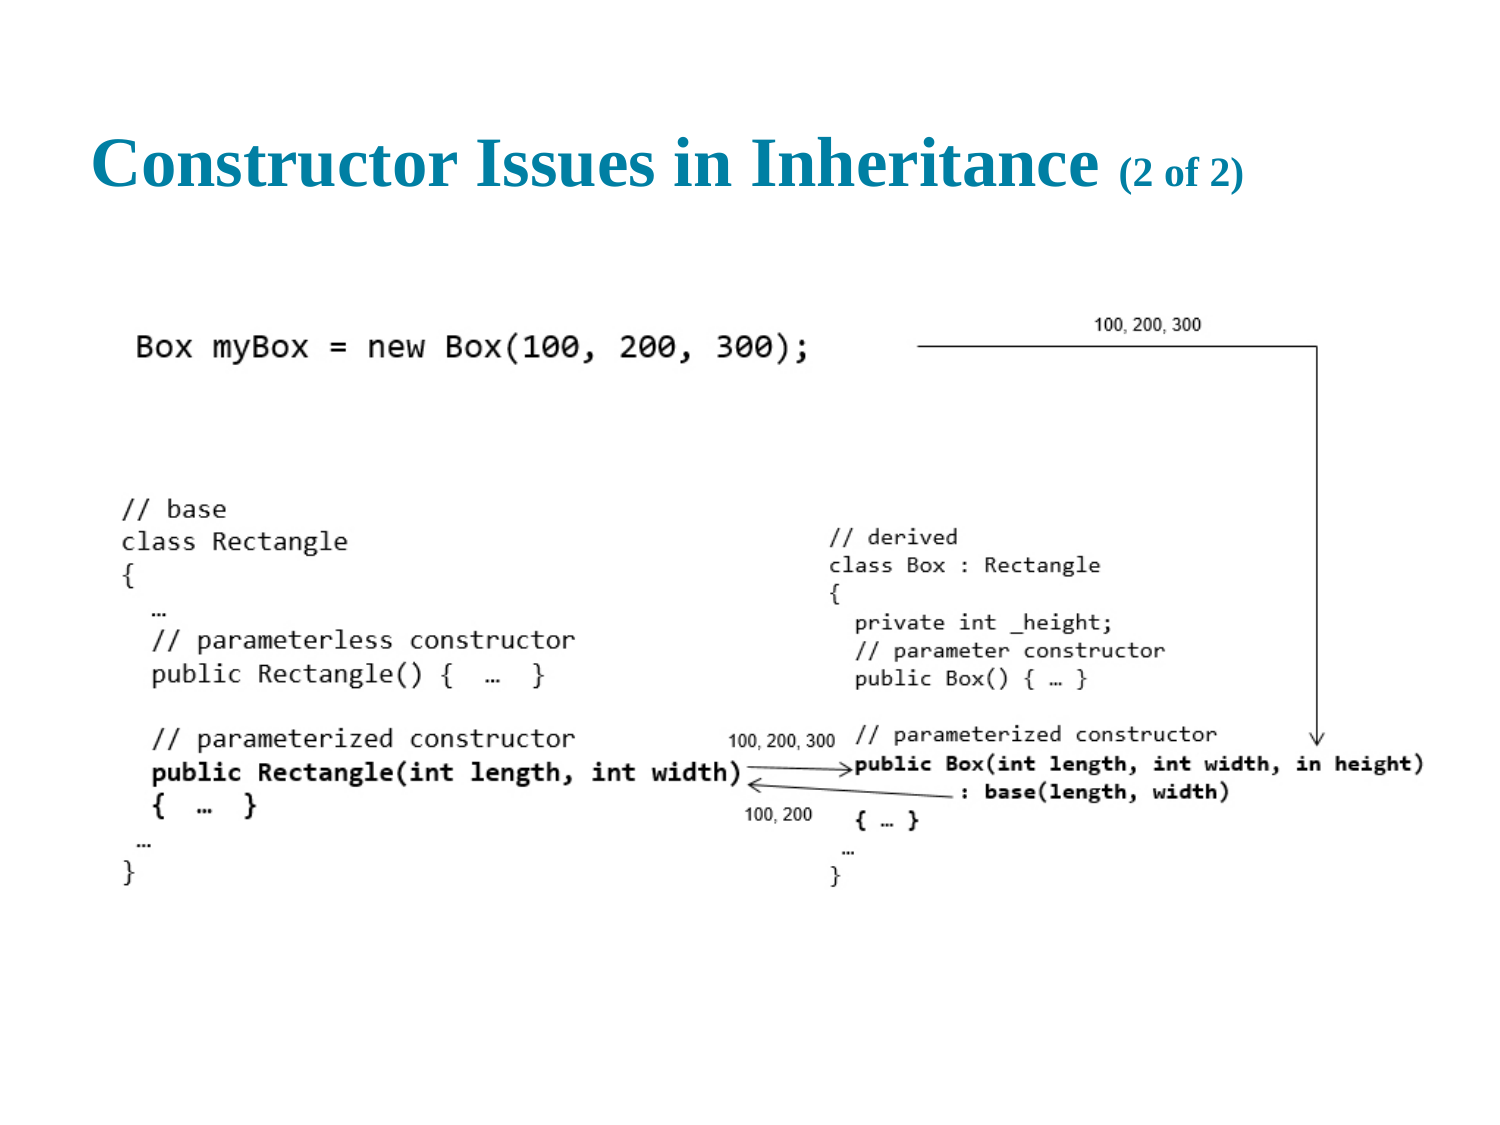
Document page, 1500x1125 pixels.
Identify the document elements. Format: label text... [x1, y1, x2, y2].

title Constructor Issues in Inheritance (2 of 2) [75, 0, 1425, 216]
picture [119, 315, 1426, 890]
